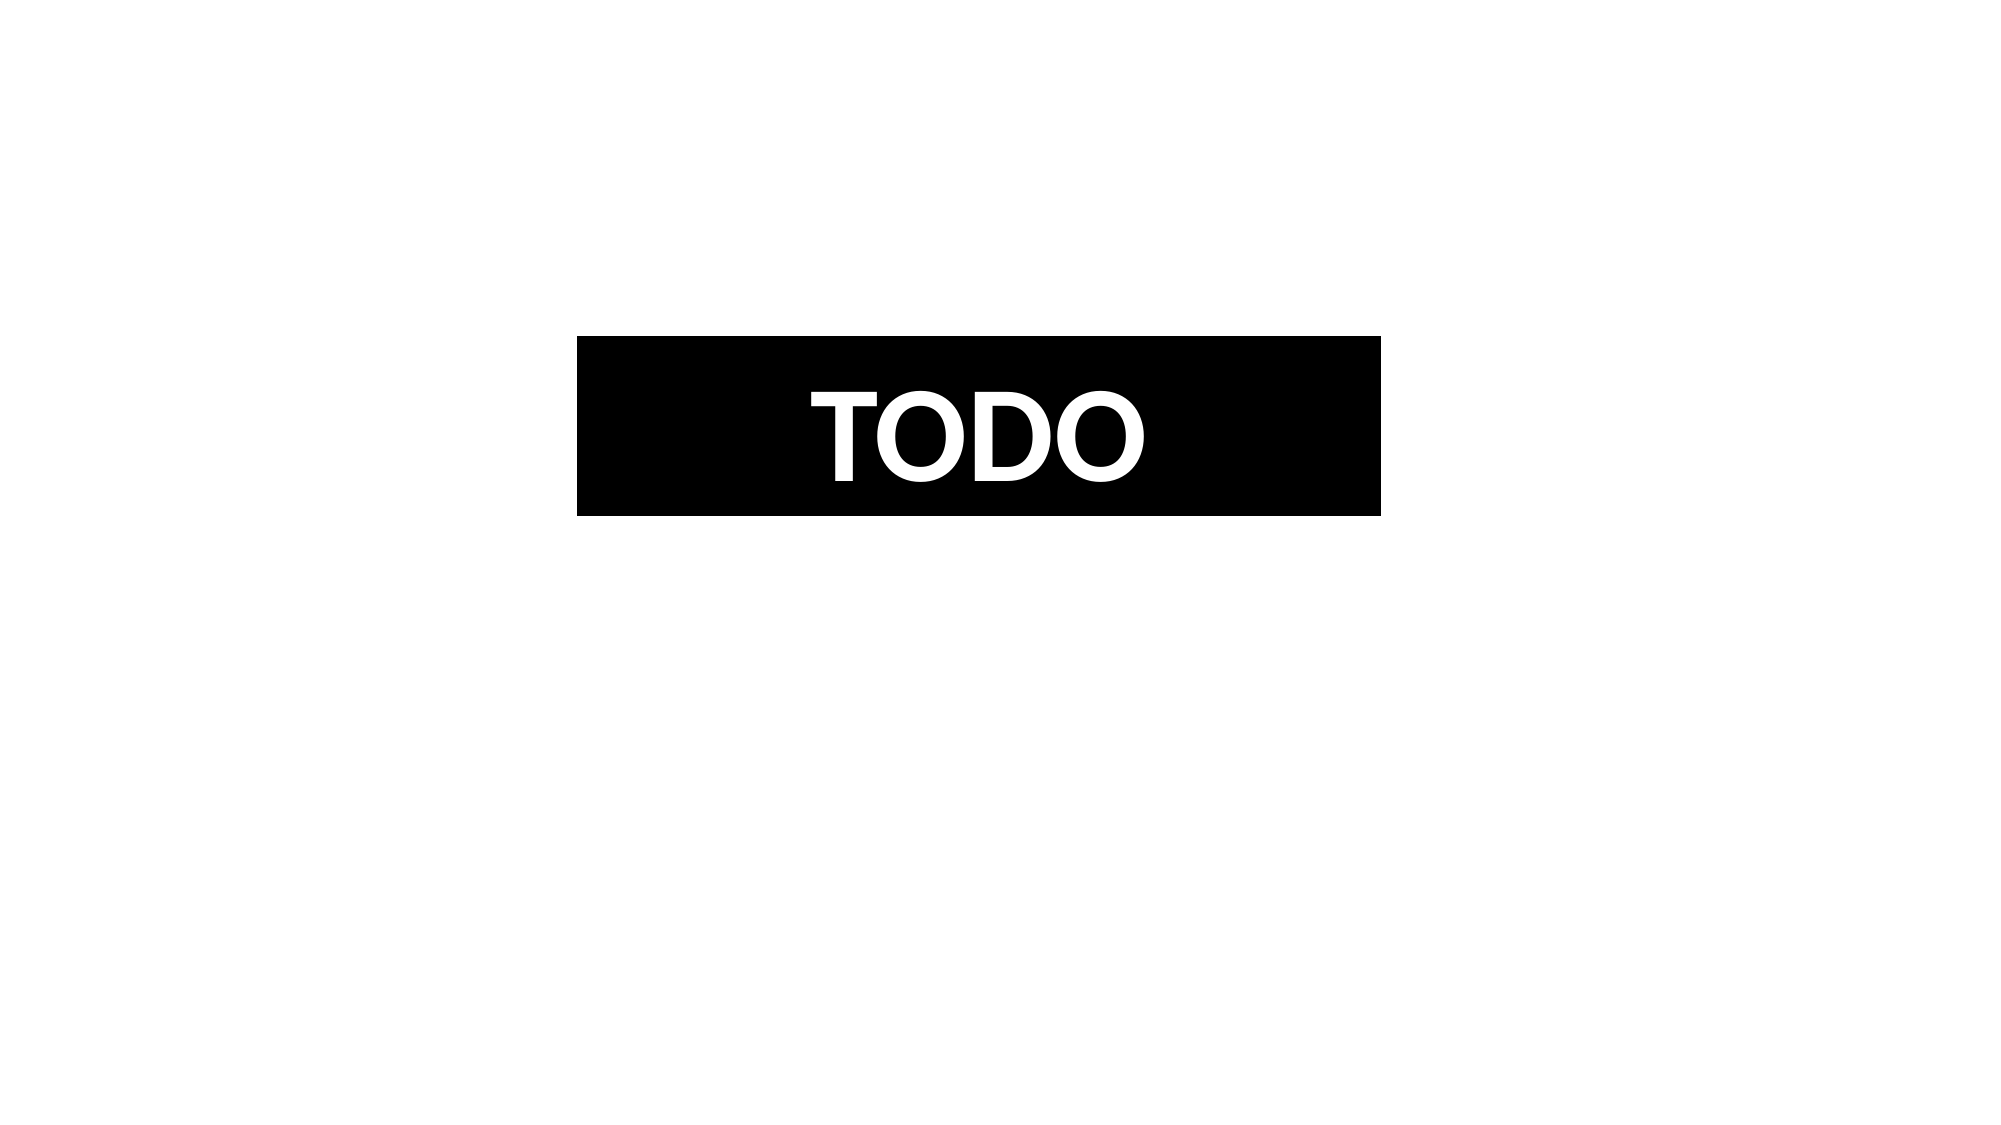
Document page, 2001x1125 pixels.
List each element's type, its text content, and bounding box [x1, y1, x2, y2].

text_box TODO [577, 336, 1381, 516]
